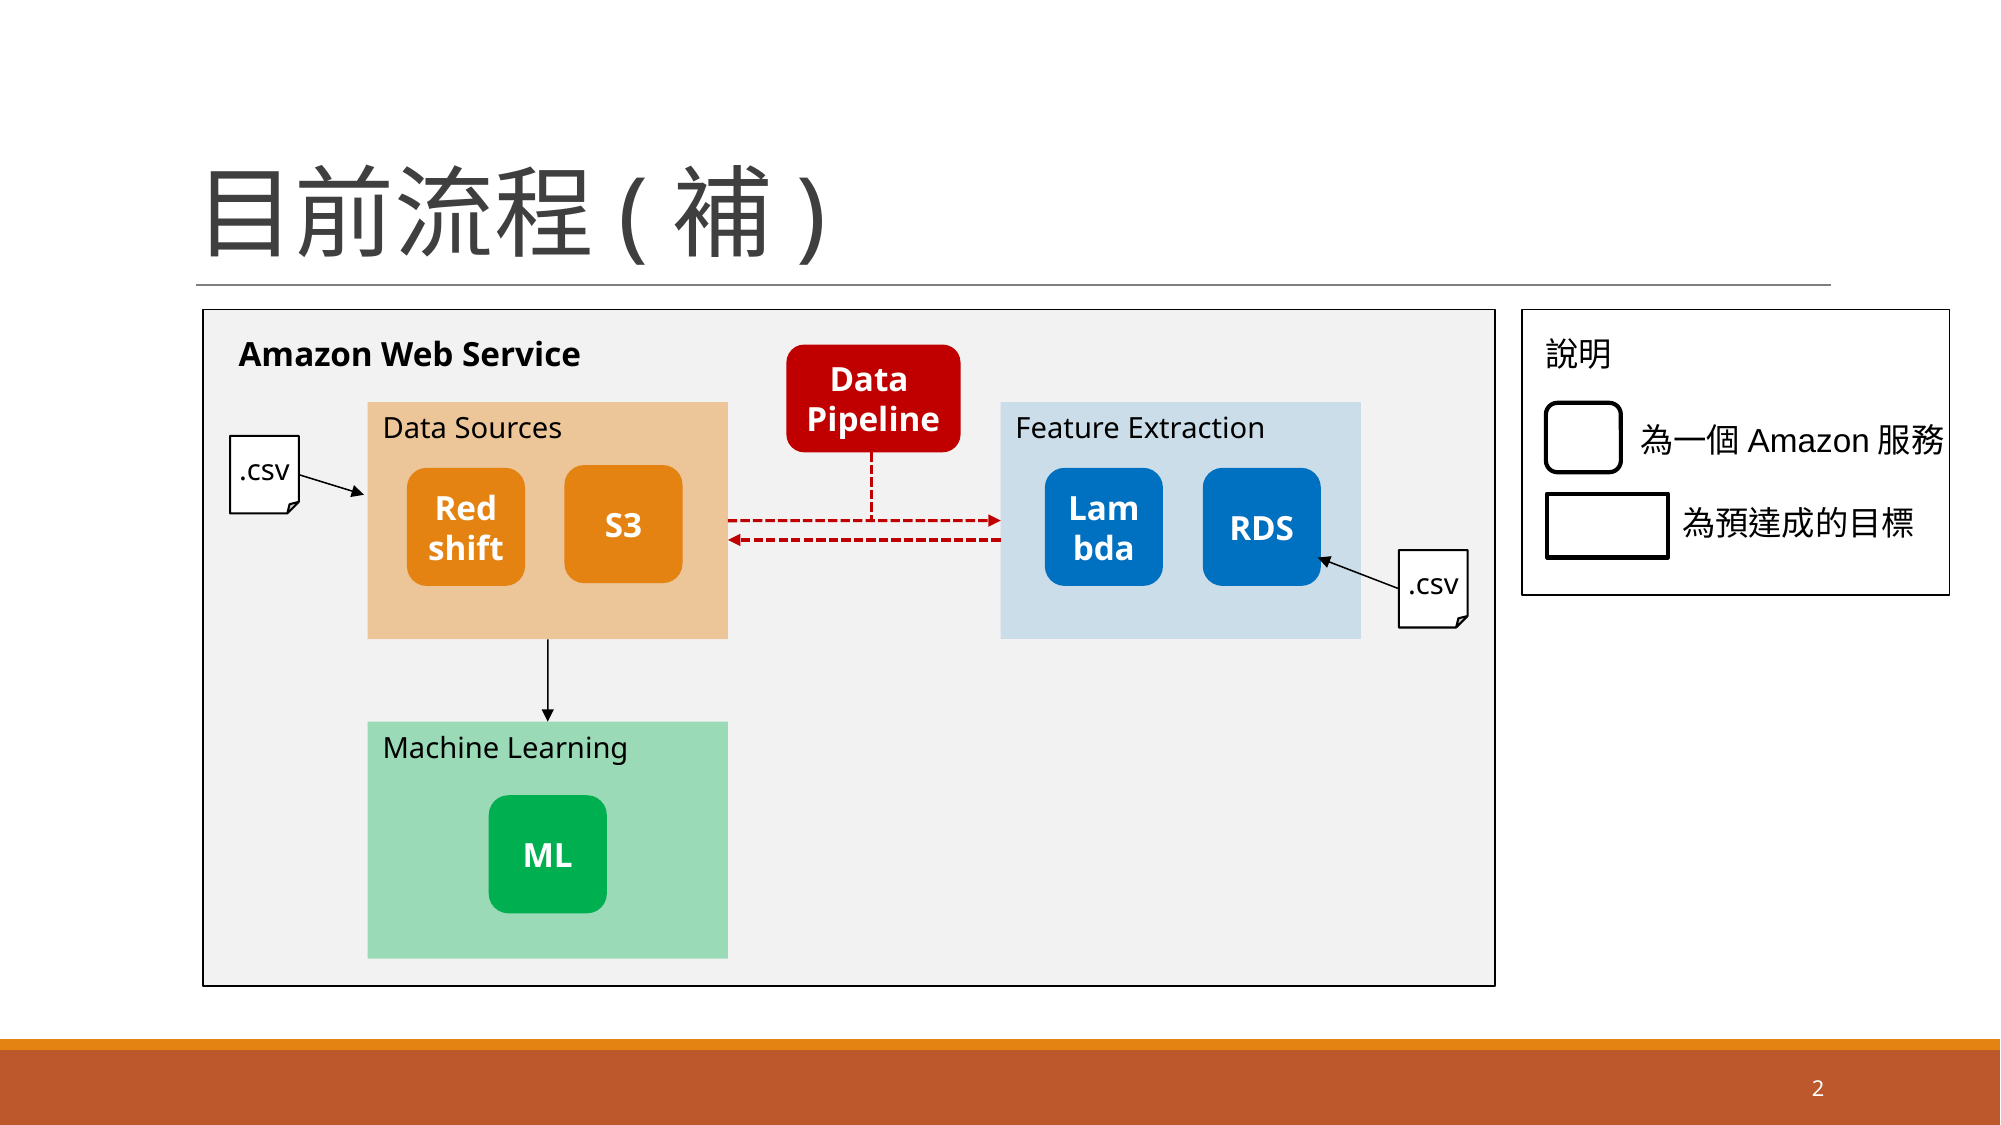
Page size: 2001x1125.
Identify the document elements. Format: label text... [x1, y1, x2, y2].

text_box Redshift [404, 465, 528, 589]
text_box 說明 [1520, 307, 1952, 597]
text_box .csv [227, 433, 301, 516]
text_box Lambda [1042, 465, 1166, 589]
text_box Machine Learning [366, 719, 730, 961]
title 目前流程(補) [180, 47, 1830, 285]
text_box 為一個Amazon服務 [1625, 412, 1998, 467]
text_box Feature Extraction [999, 400, 1363, 641]
text_box RDS [1200, 465, 1323, 589]
text_box [1543, 400, 1623, 475]
text_box ML [486, 793, 609, 916]
text_box [1545, 492, 1670, 560]
text_box .csv [1396, 547, 1470, 630]
slide_number 2 [1624, 1059, 1840, 1120]
text_box Data Sources [366, 400, 730, 641]
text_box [298, 474, 365, 495]
text_box Amazon Web Service [201, 307, 1497, 988]
text_box Data Pipeline [784, 342, 963, 455]
text_box 為預達成的目標 [1667, 494, 2000, 550]
text_box S3 [562, 462, 685, 586]
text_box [1317, 557, 1400, 589]
